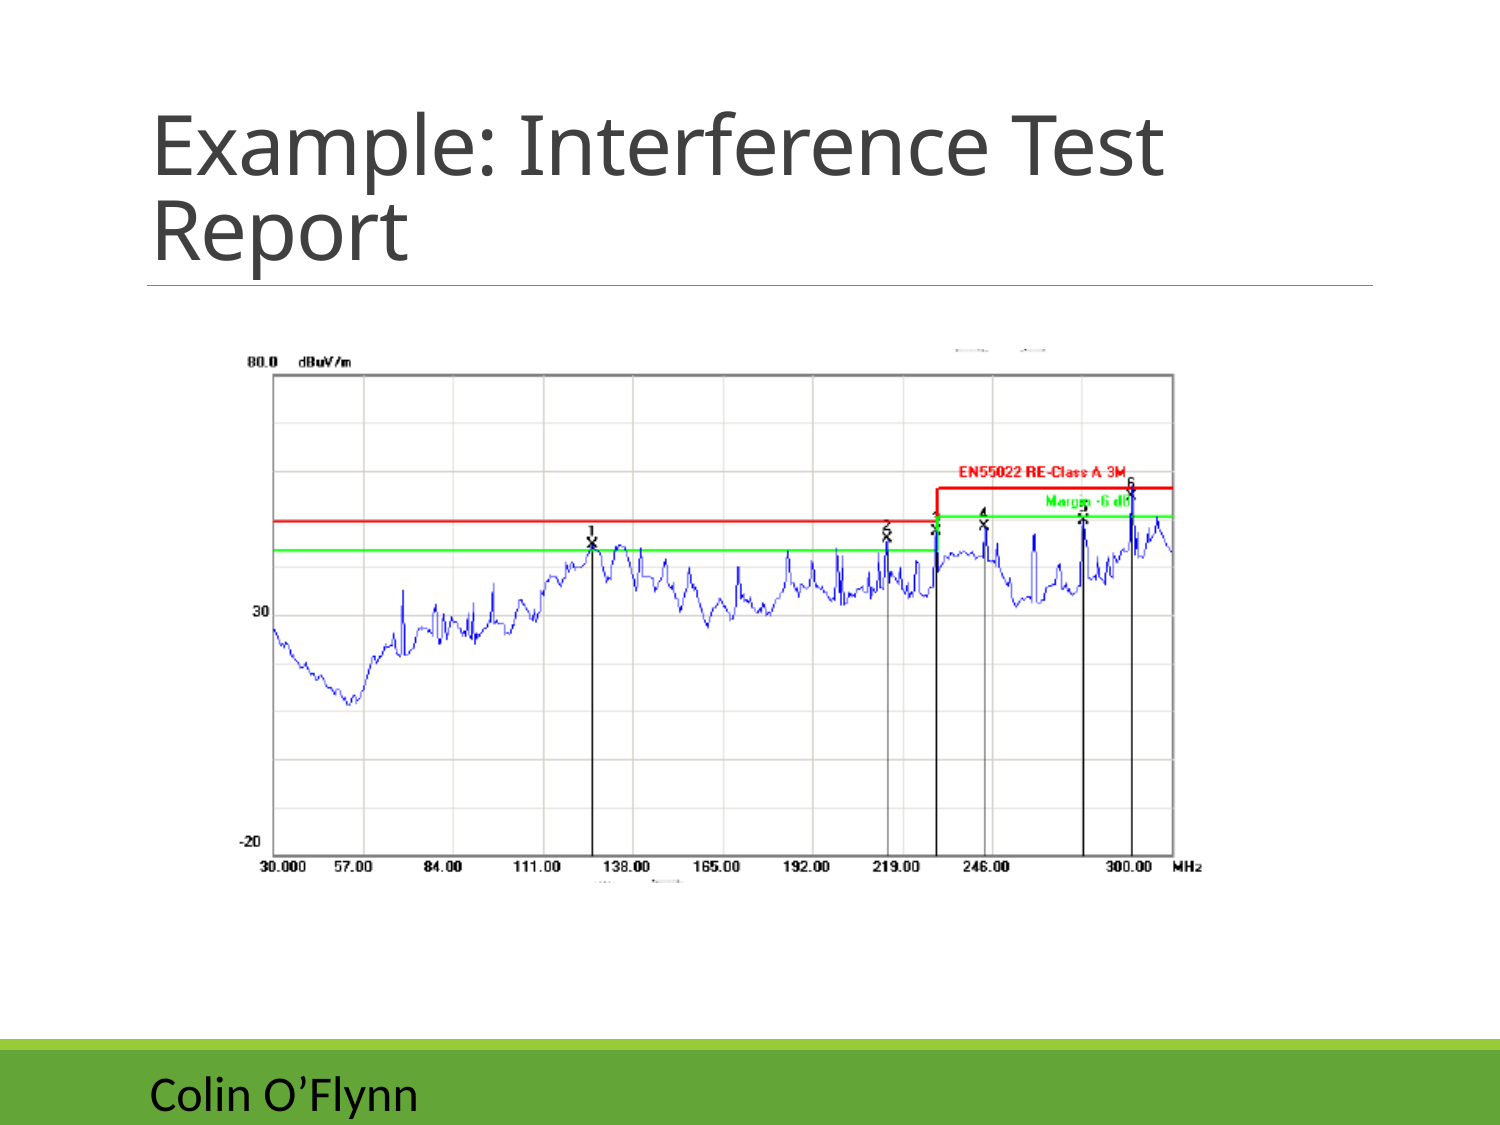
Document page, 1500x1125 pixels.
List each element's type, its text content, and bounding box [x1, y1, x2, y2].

picture [217, 349, 1219, 884]
title Example: Interference Test Report [135, 47, 1373, 285]
